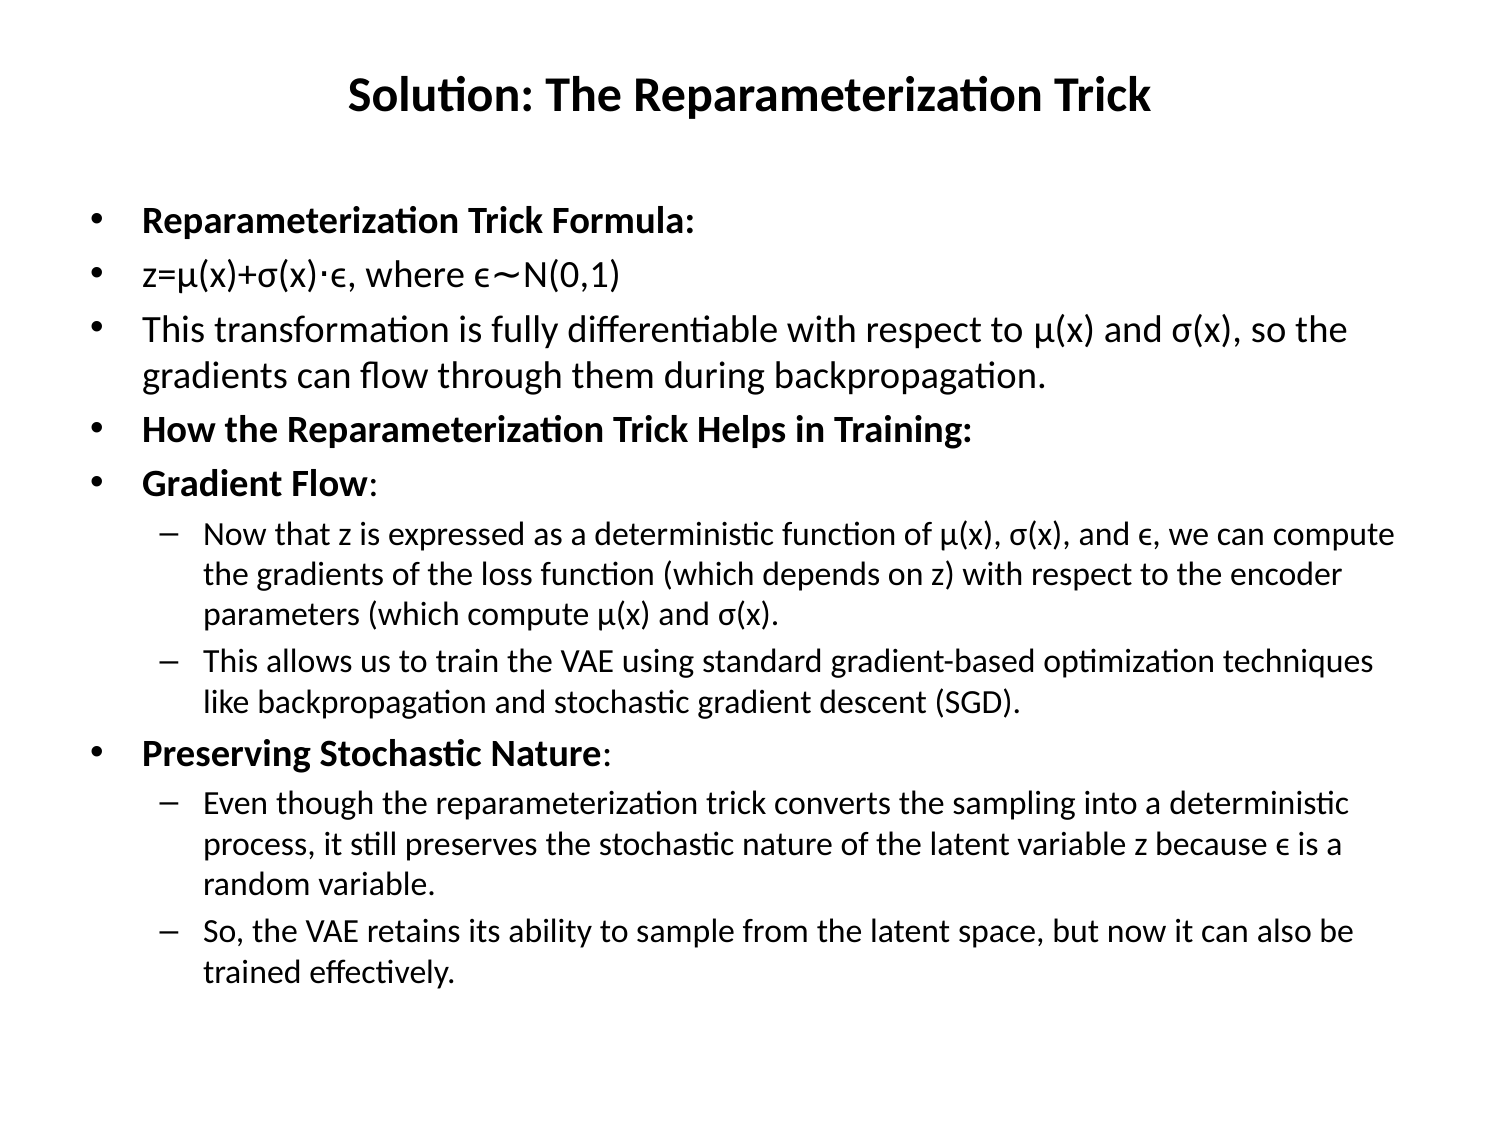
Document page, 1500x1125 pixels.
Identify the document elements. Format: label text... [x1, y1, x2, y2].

title Solution: The Reparameterization Trick [75, 45, 1425, 138]
list Reparameterization Trick Formula: z=μ(x)+σ(x)⋅ϵ, where ϵ∼N(0,1) This transformation is fully differentiable with respect to μ(x) and σ(x), so the gradients can flow through them during backpropagation. How the Reparameterization Trick Helps in Training: Gradient Flow: Now that z is expressed as a deterministic function of μ(x), σ(x), and ϵ, we can compute the gradients of the loss function (which depends on z) with respect to the encoder parameters (which compute μ(x) and σ(x). This allows us to train the VAE using standard gradient-based optimization techniques like backpropagation and stochastic gradient descent (SGD). Preserving Stochastic Nature: Even though the reparameterization trick converts the sampling into a deterministic process, it still preserves the stochastic nature of the latent variable z because ϵ is a random variable. So, the VAE retains its ability to sample from the latent space, but now it can also be trained effectively. [75, 187, 1425, 1005]
